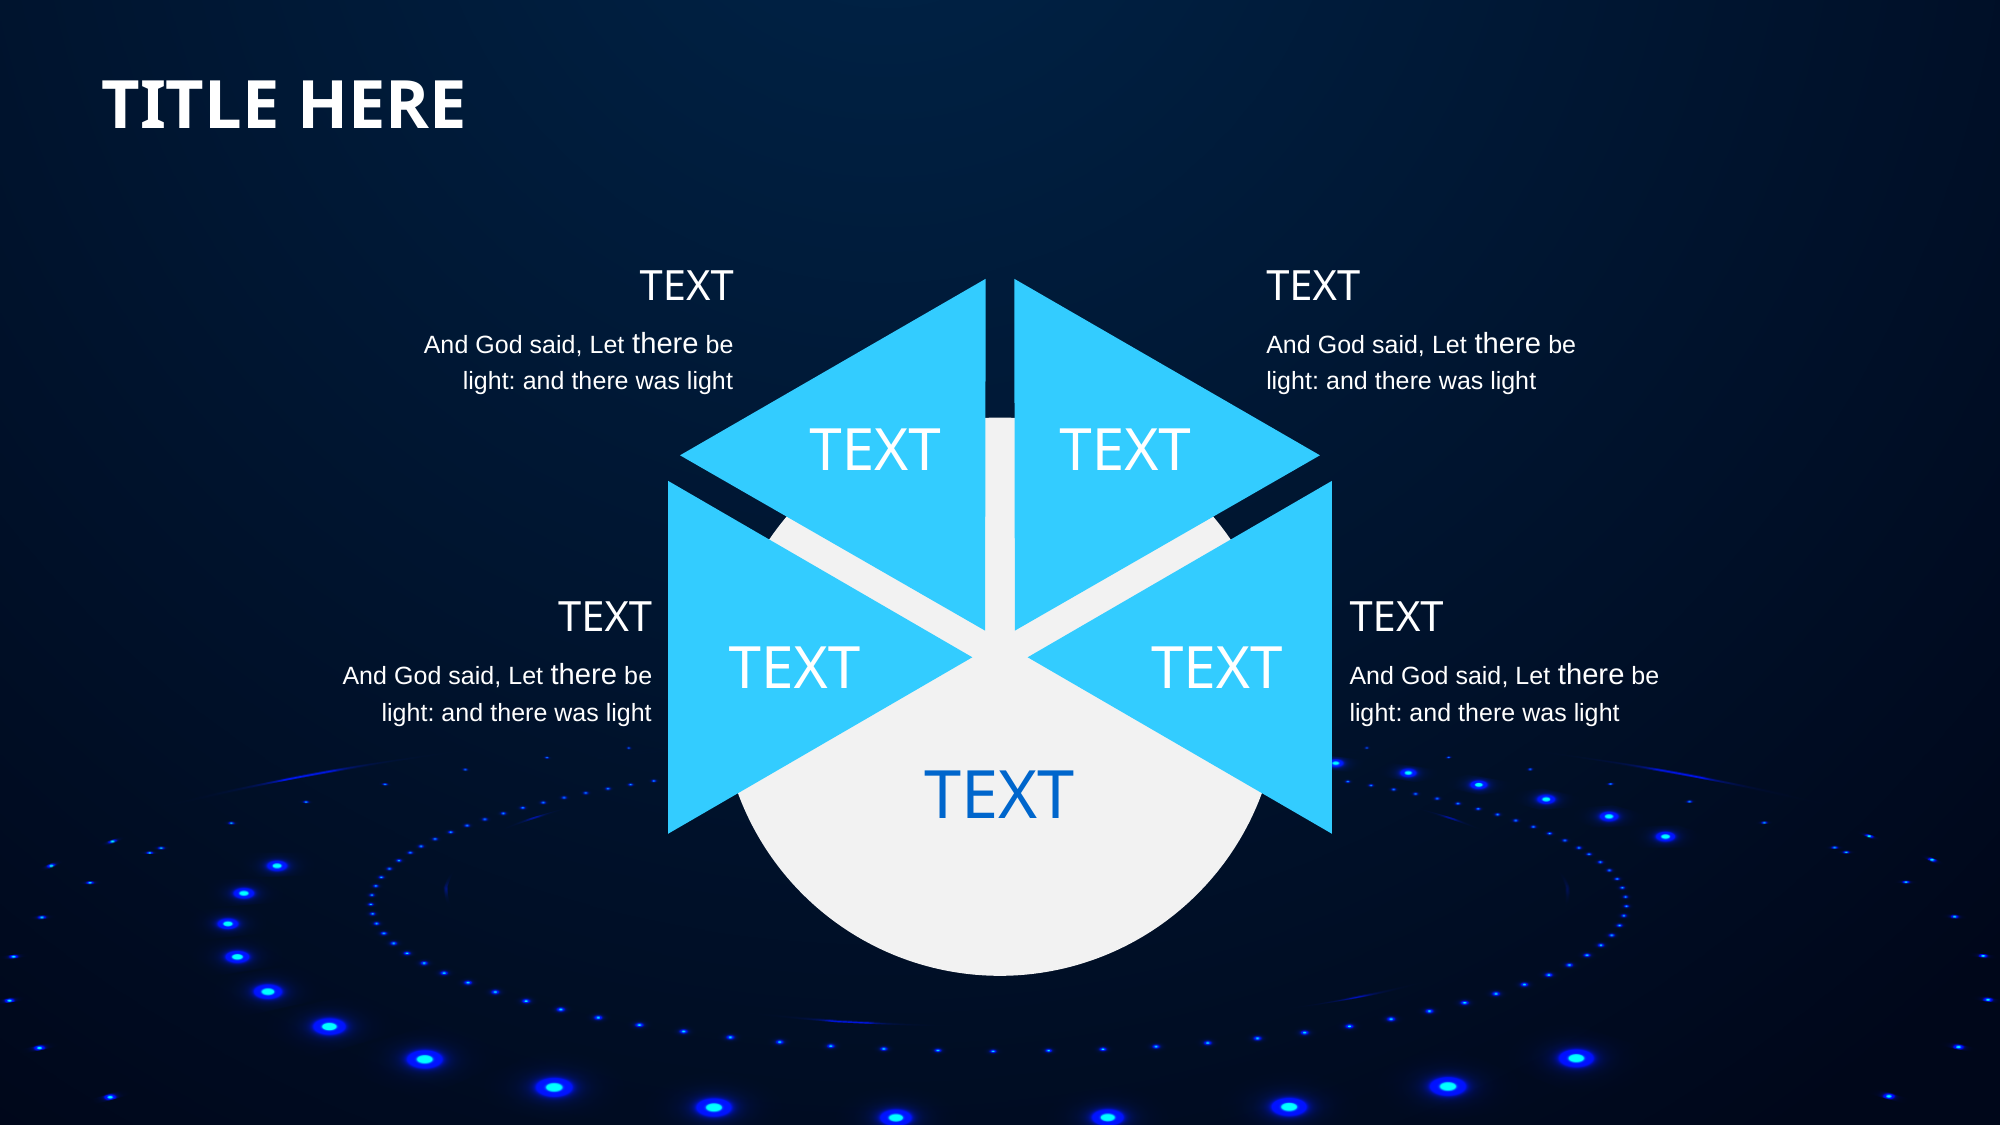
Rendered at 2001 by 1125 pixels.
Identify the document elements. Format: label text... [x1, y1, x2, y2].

picture [0, 0, 2000, 1125]
text_box TEXT And God said, Let there be light: and there was light [1337, 572, 1686, 734]
text_box TEXT And God said, Let there be light: and there was light [316, 572, 662, 734]
text_box [758, 841, 1242, 978]
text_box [667, 480, 1333, 835]
text_box TEXT And God said, Let there be light: and there was light [1251, 241, 1602, 403]
title TITLE HERE [86, 42, 1914, 161]
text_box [732, 346, 1268, 652]
text_box TEXT And God said, Let there be light: and there was light [398, 241, 749, 403]
